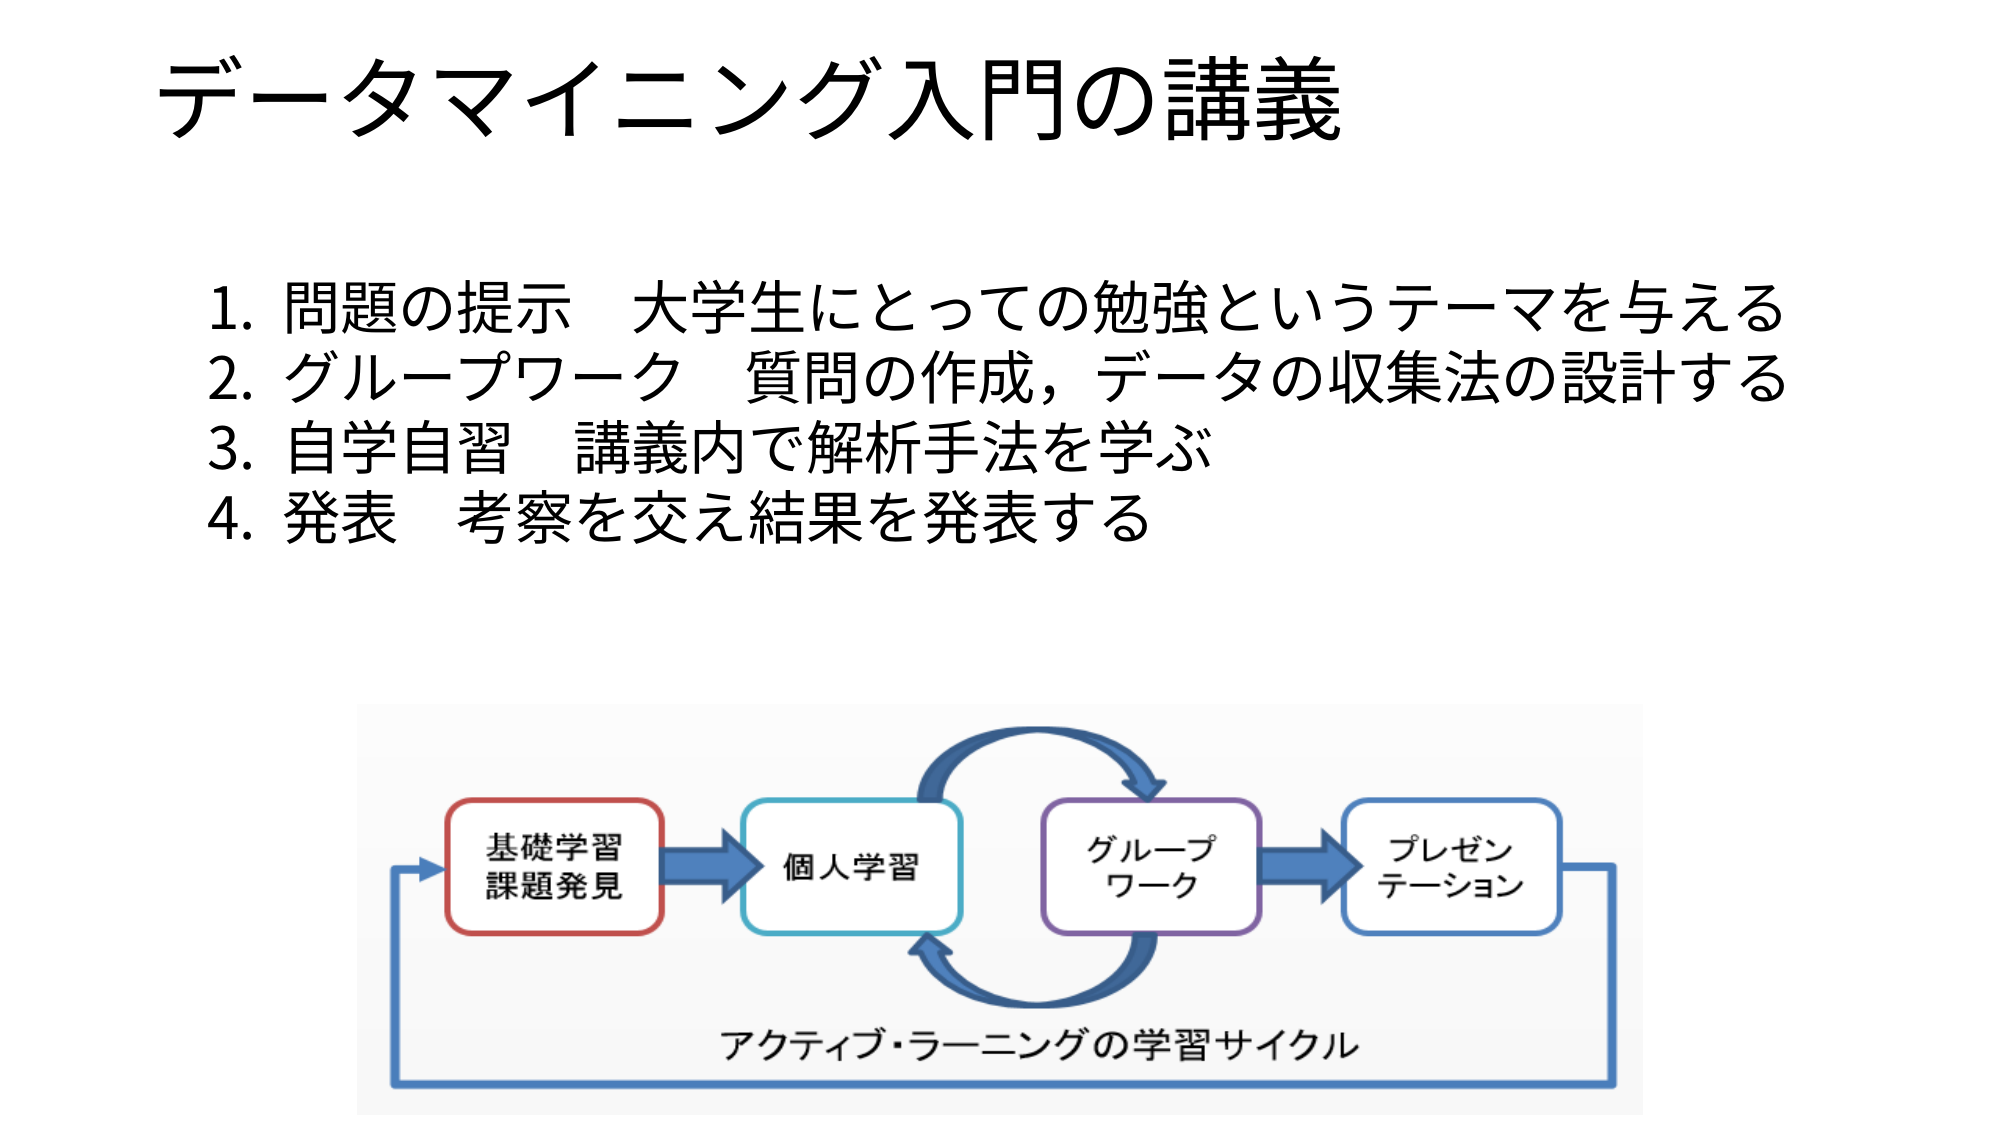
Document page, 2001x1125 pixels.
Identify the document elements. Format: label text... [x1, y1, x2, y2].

text_box 問題の提示 大学生にとっての勉強というテーマを与える グループワーク 質問の作成，データの収集法の設計する 自学自習 講義内で解析手法を学ぶ 発表 考察を交え結果を発表する [192, 263, 1808, 599]
title データマイニング入門の講義 [137, 40, 1863, 167]
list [357, 704, 1643, 1115]
